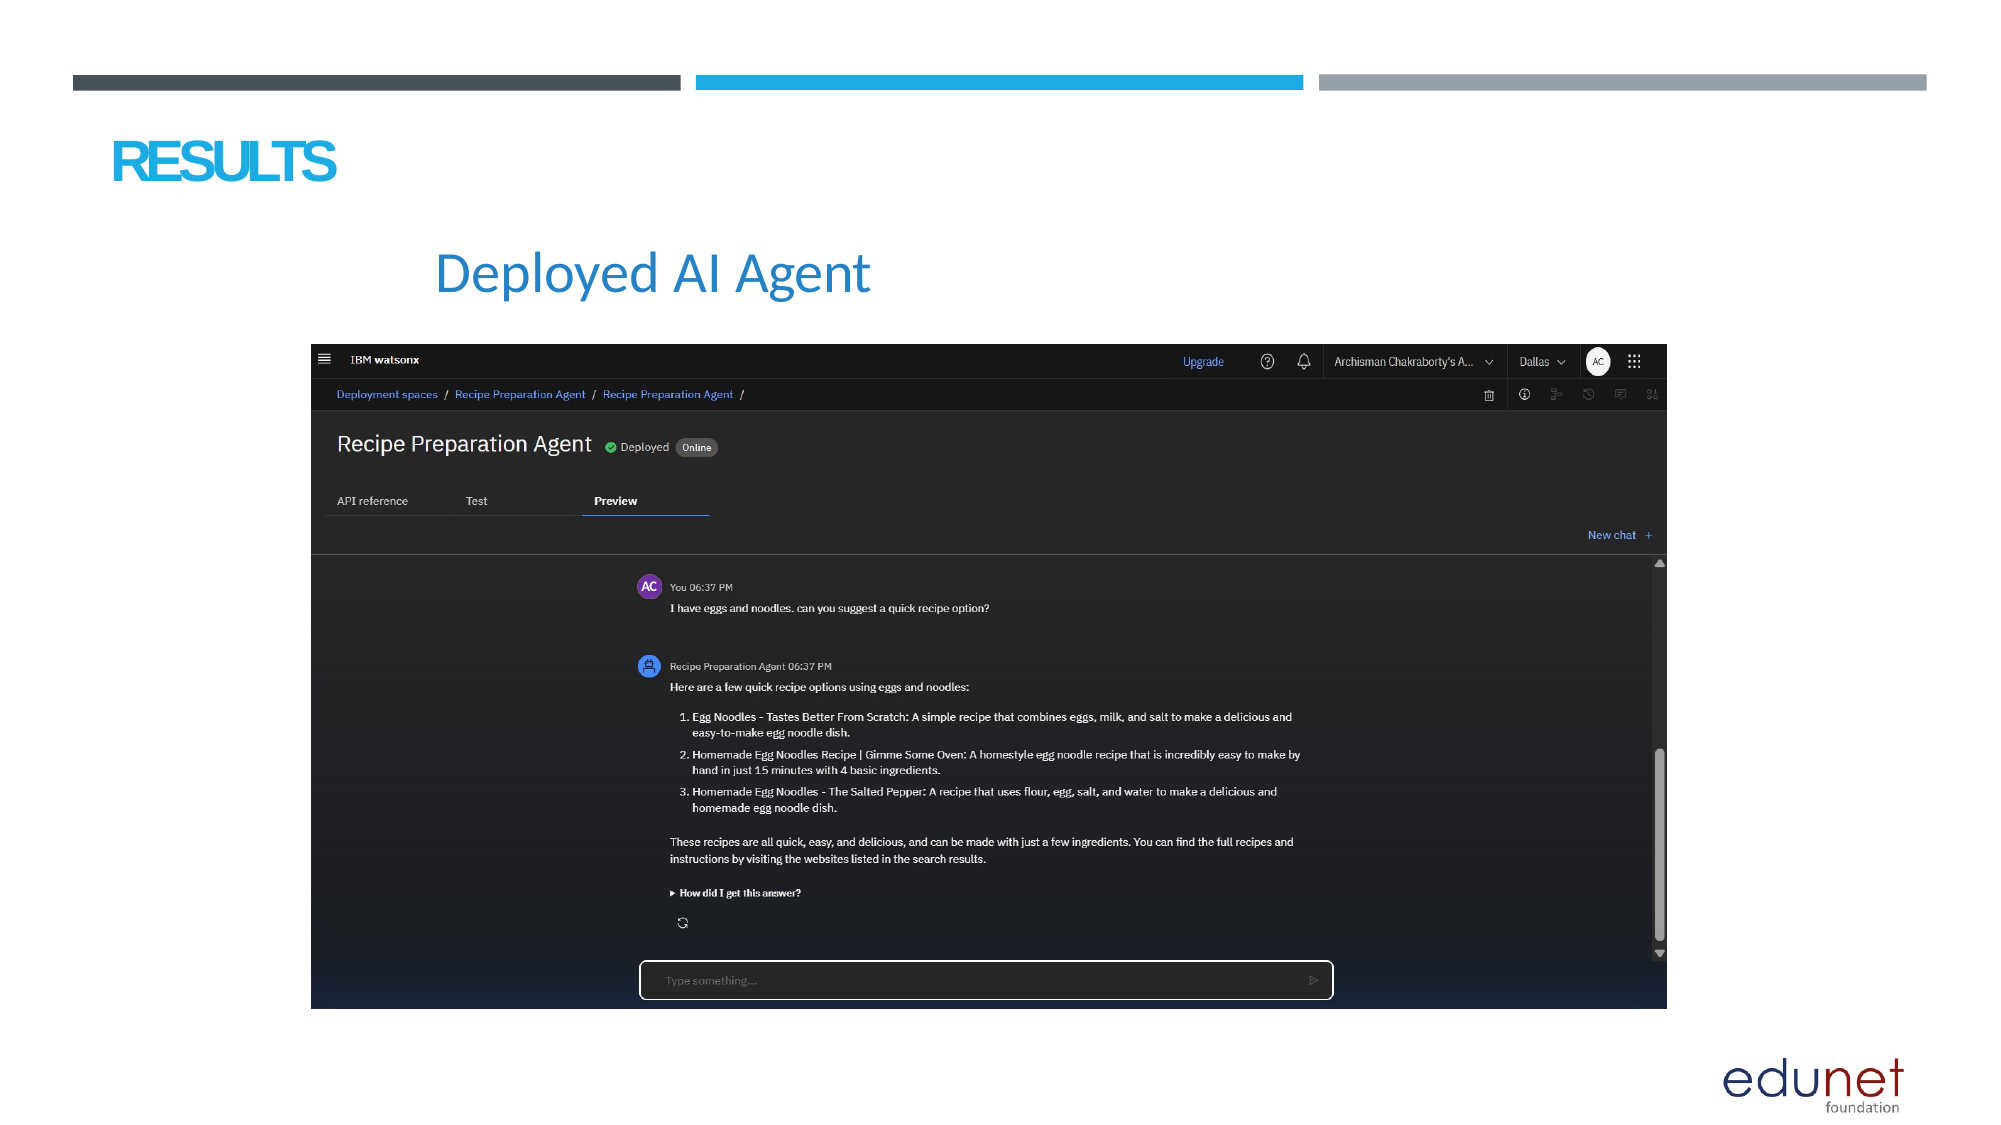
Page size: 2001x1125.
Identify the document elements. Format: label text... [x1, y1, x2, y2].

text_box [311, 344, 1668, 1009]
picture [1723, 1057, 1904, 1113]
text_box RESULTS Deployed AI Agent [108, 79, 877, 304]
